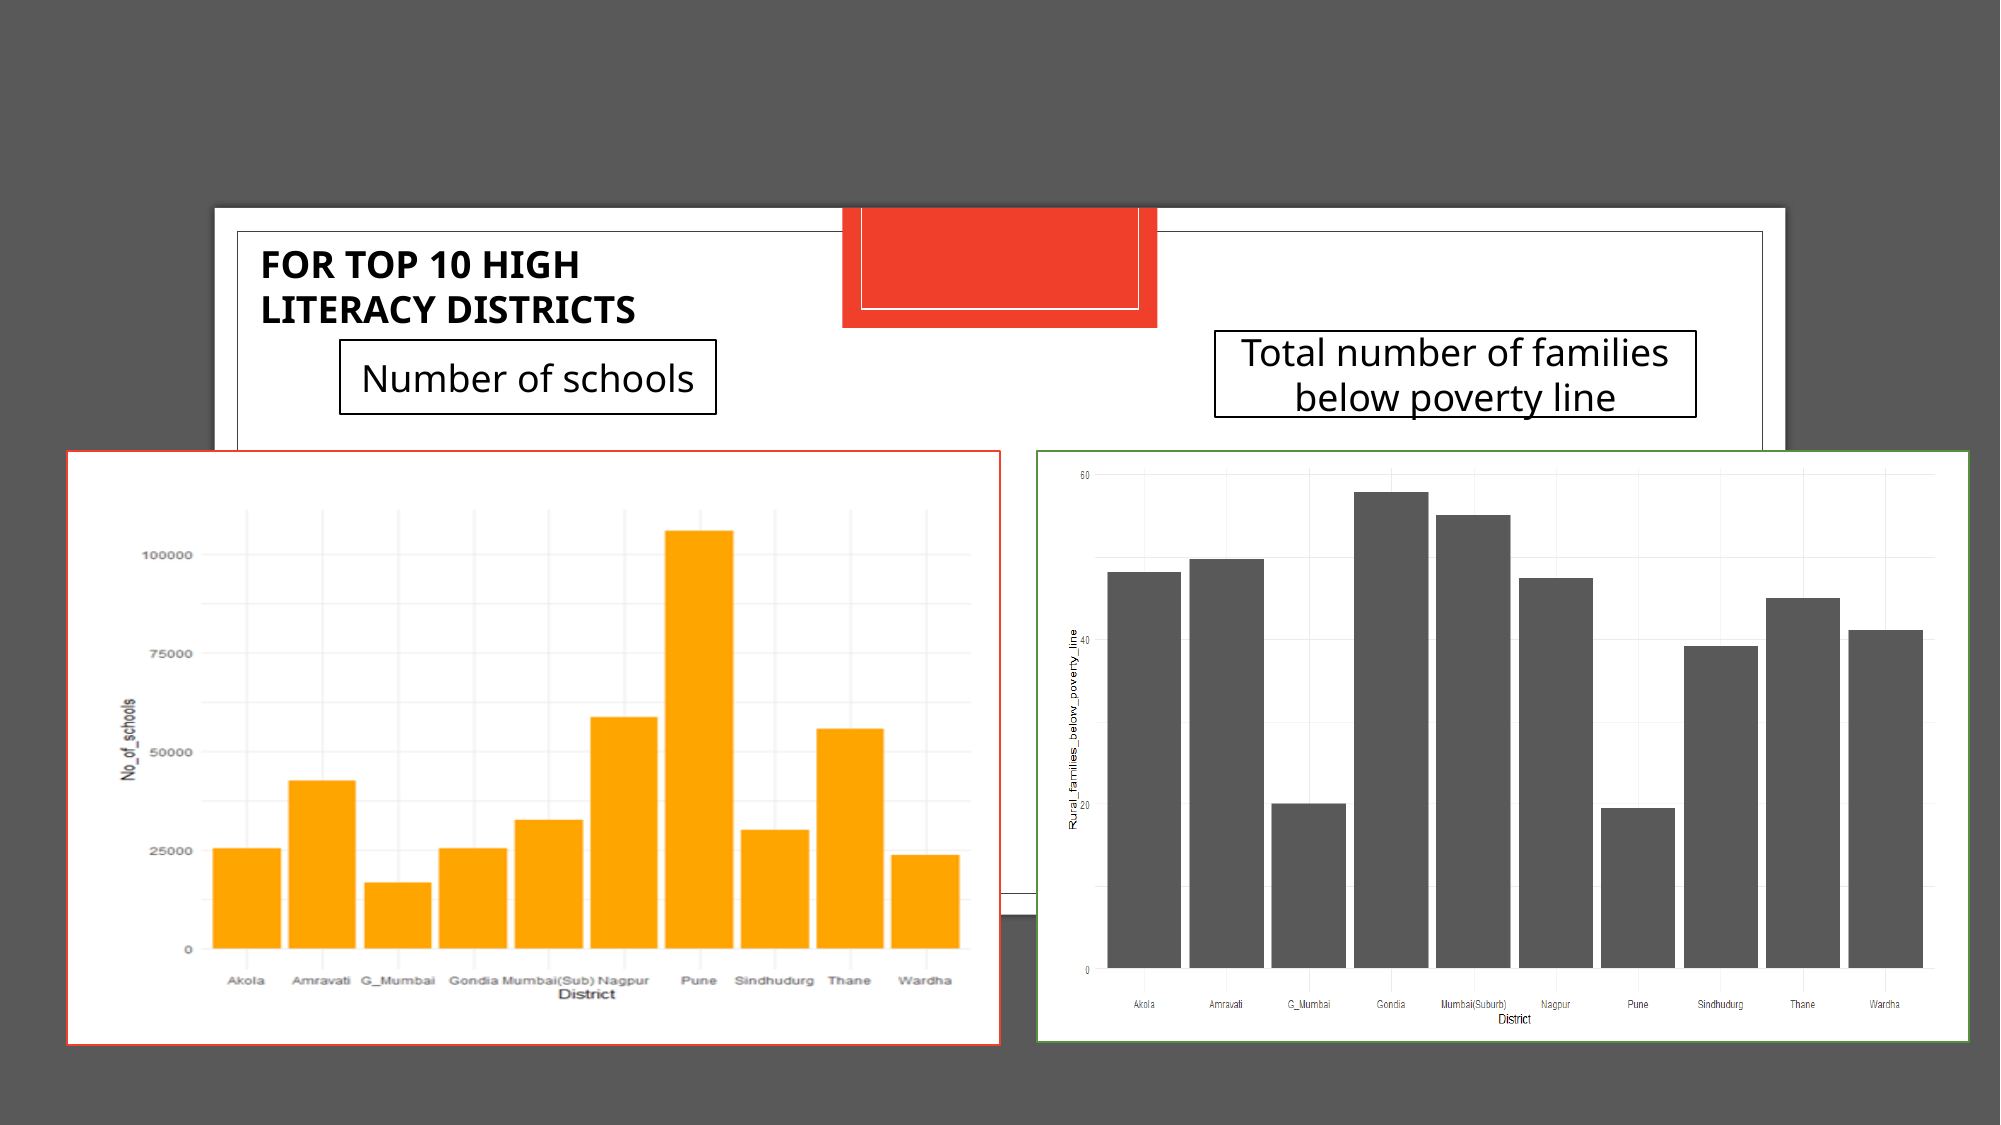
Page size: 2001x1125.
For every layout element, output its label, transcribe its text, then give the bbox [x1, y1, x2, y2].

picture [110, 504, 981, 1007]
text_box [66, 450, 1001, 1046]
text_box Total number of families below poverty line [1214, 330, 1697, 418]
text_box FOR TOP 10 HIGH LITERACY DISTRICTS [245, 234, 717, 339]
text_box Number of schools [339, 339, 717, 415]
text_box [1036, 450, 1970, 1043]
picture [1062, 461, 1940, 1032]
